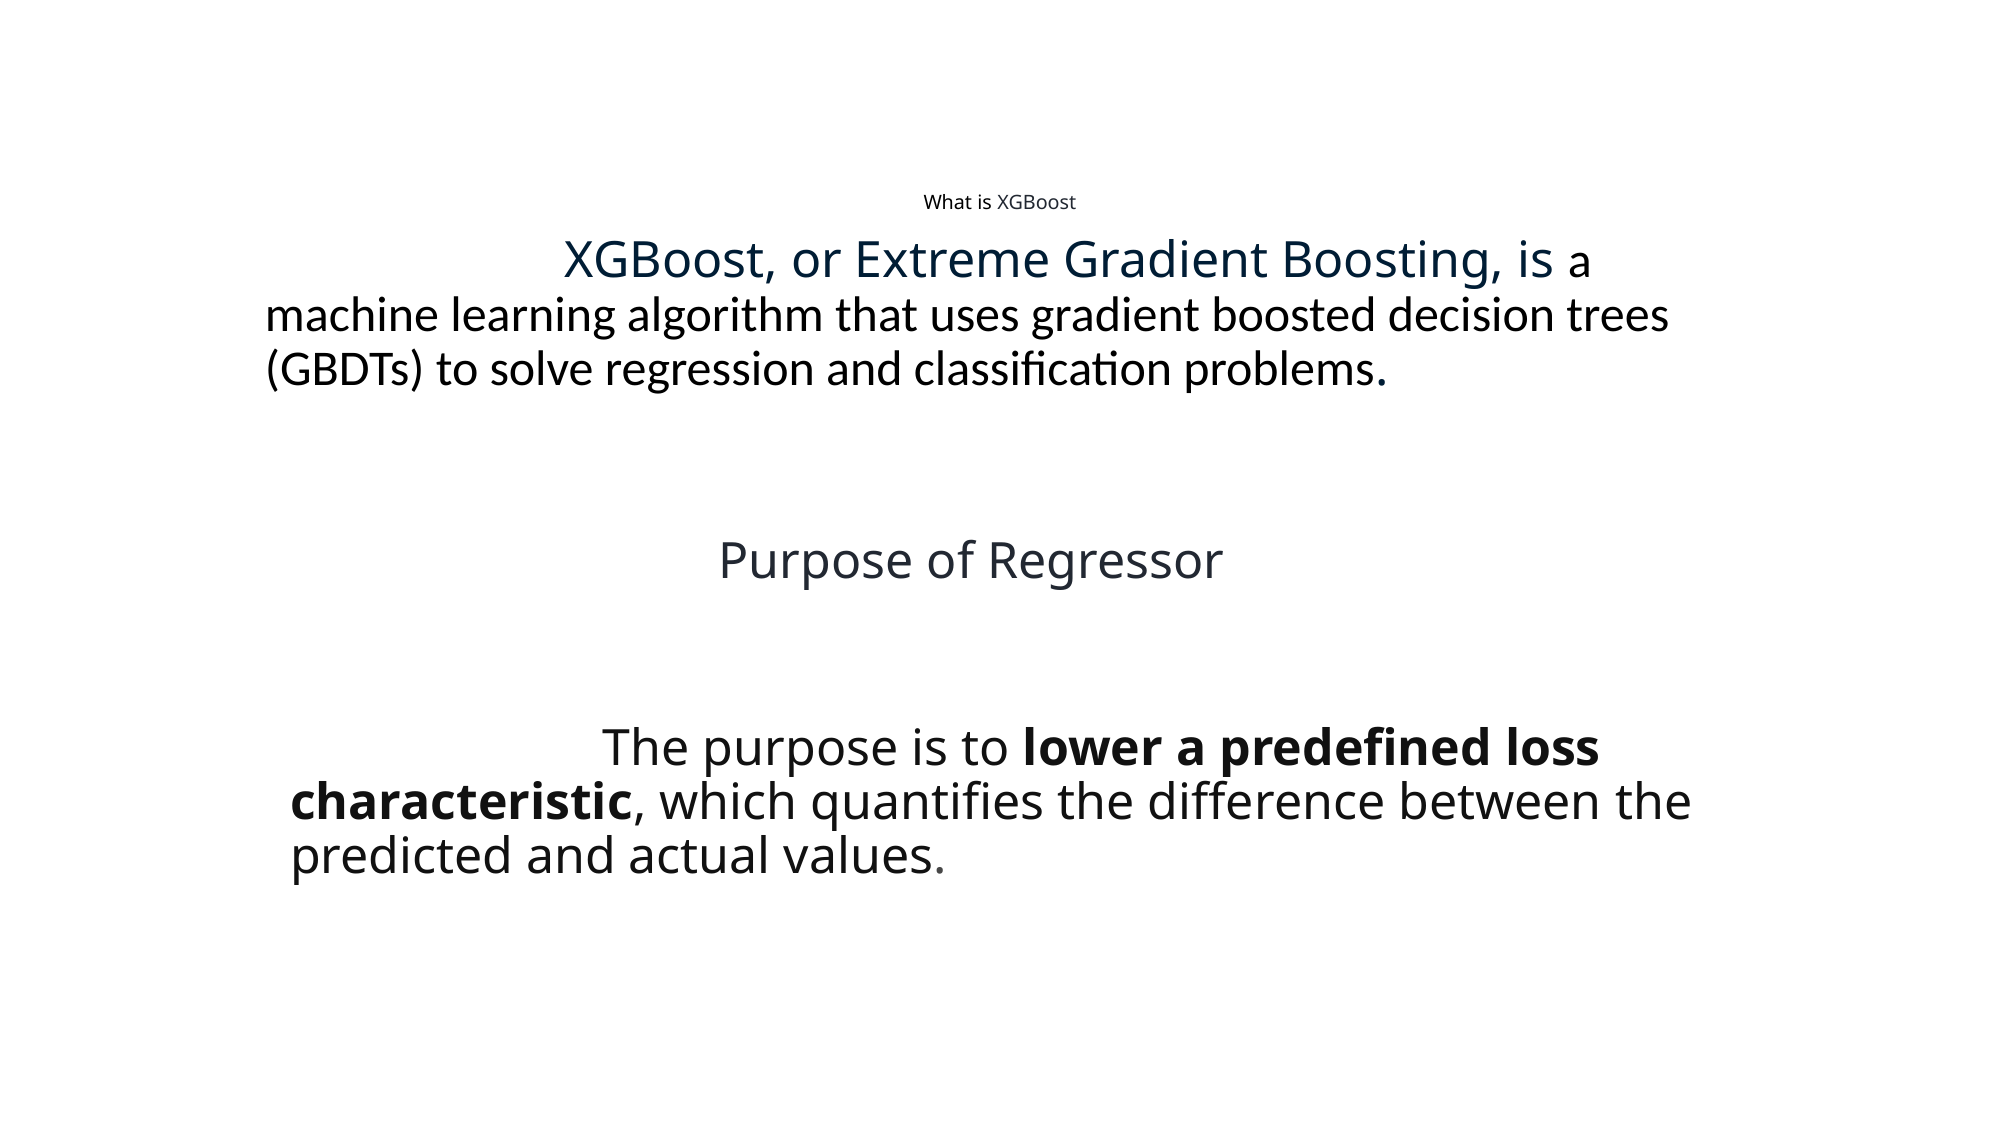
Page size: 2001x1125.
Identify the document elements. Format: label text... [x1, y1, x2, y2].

subtitle XGBoost, or Extreme Gradient Boosting, is a machine learning algorithm that uses gradient boosted decision trees (GBDTs) to solve regression and classification problems. [249, 227, 1750, 511]
text_box The purpose is to lower a predefined loss characteristic, which quantifies the difference between the predicted and actual values. [274, 714, 1775, 998]
text_box Purpose of Regressor [146, 568, 1647, 657]
title What is XGBoost [249, 184, 1750, 227]
